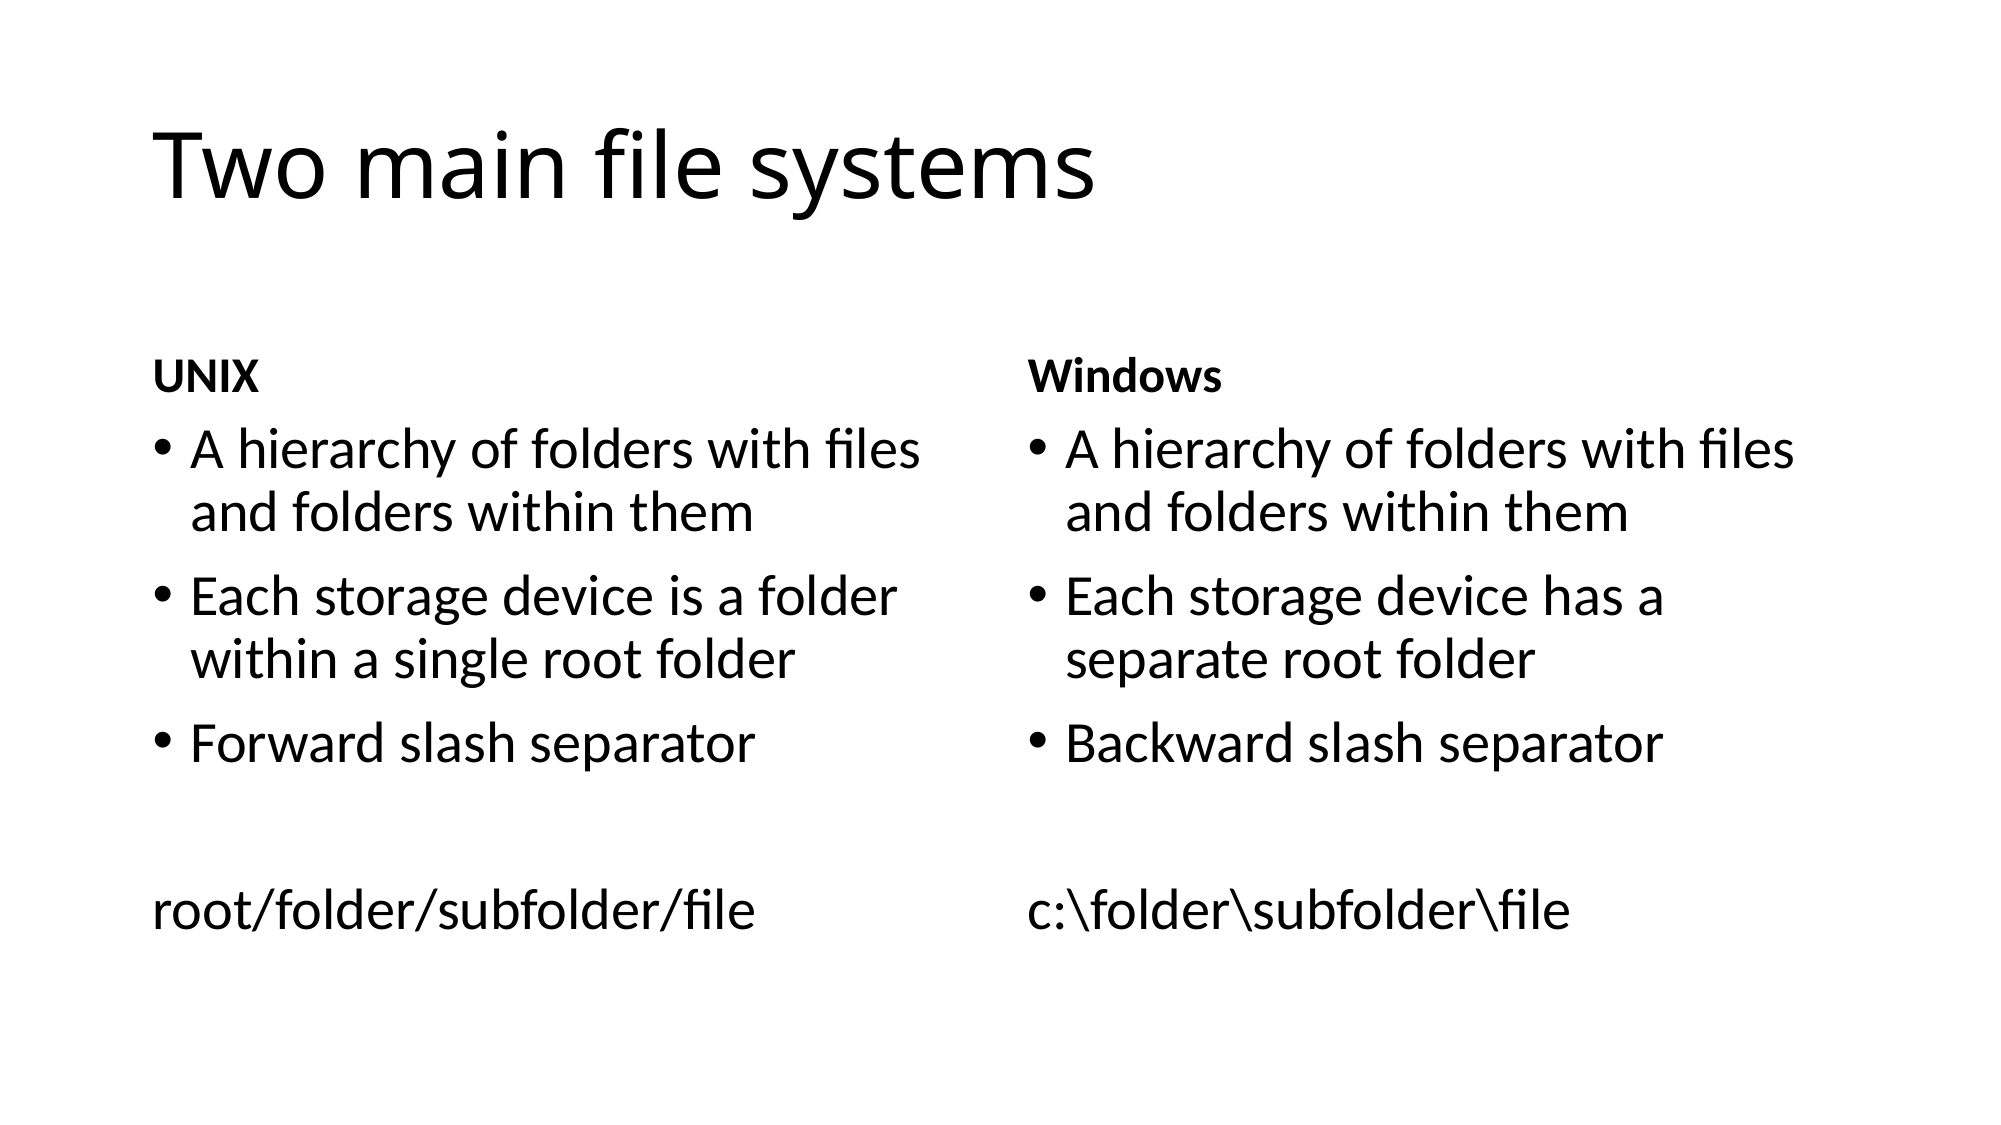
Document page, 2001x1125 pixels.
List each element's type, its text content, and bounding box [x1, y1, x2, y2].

list UNIX [137, 275, 984, 410]
list A hierarchy of folders with files and folders within them Each storage device is a folder within a single root folder Forward slash separator root/folder/subfolder/file [137, 410, 984, 1016]
list Windows [1012, 275, 1863, 410]
title Two main file systems [137, 59, 1863, 278]
list A hierarchy of folders with files and folders within them Each storage device has a separate root folder Backward slash separator c:\folder\subfolder\file [1012, 410, 1863, 1016]
